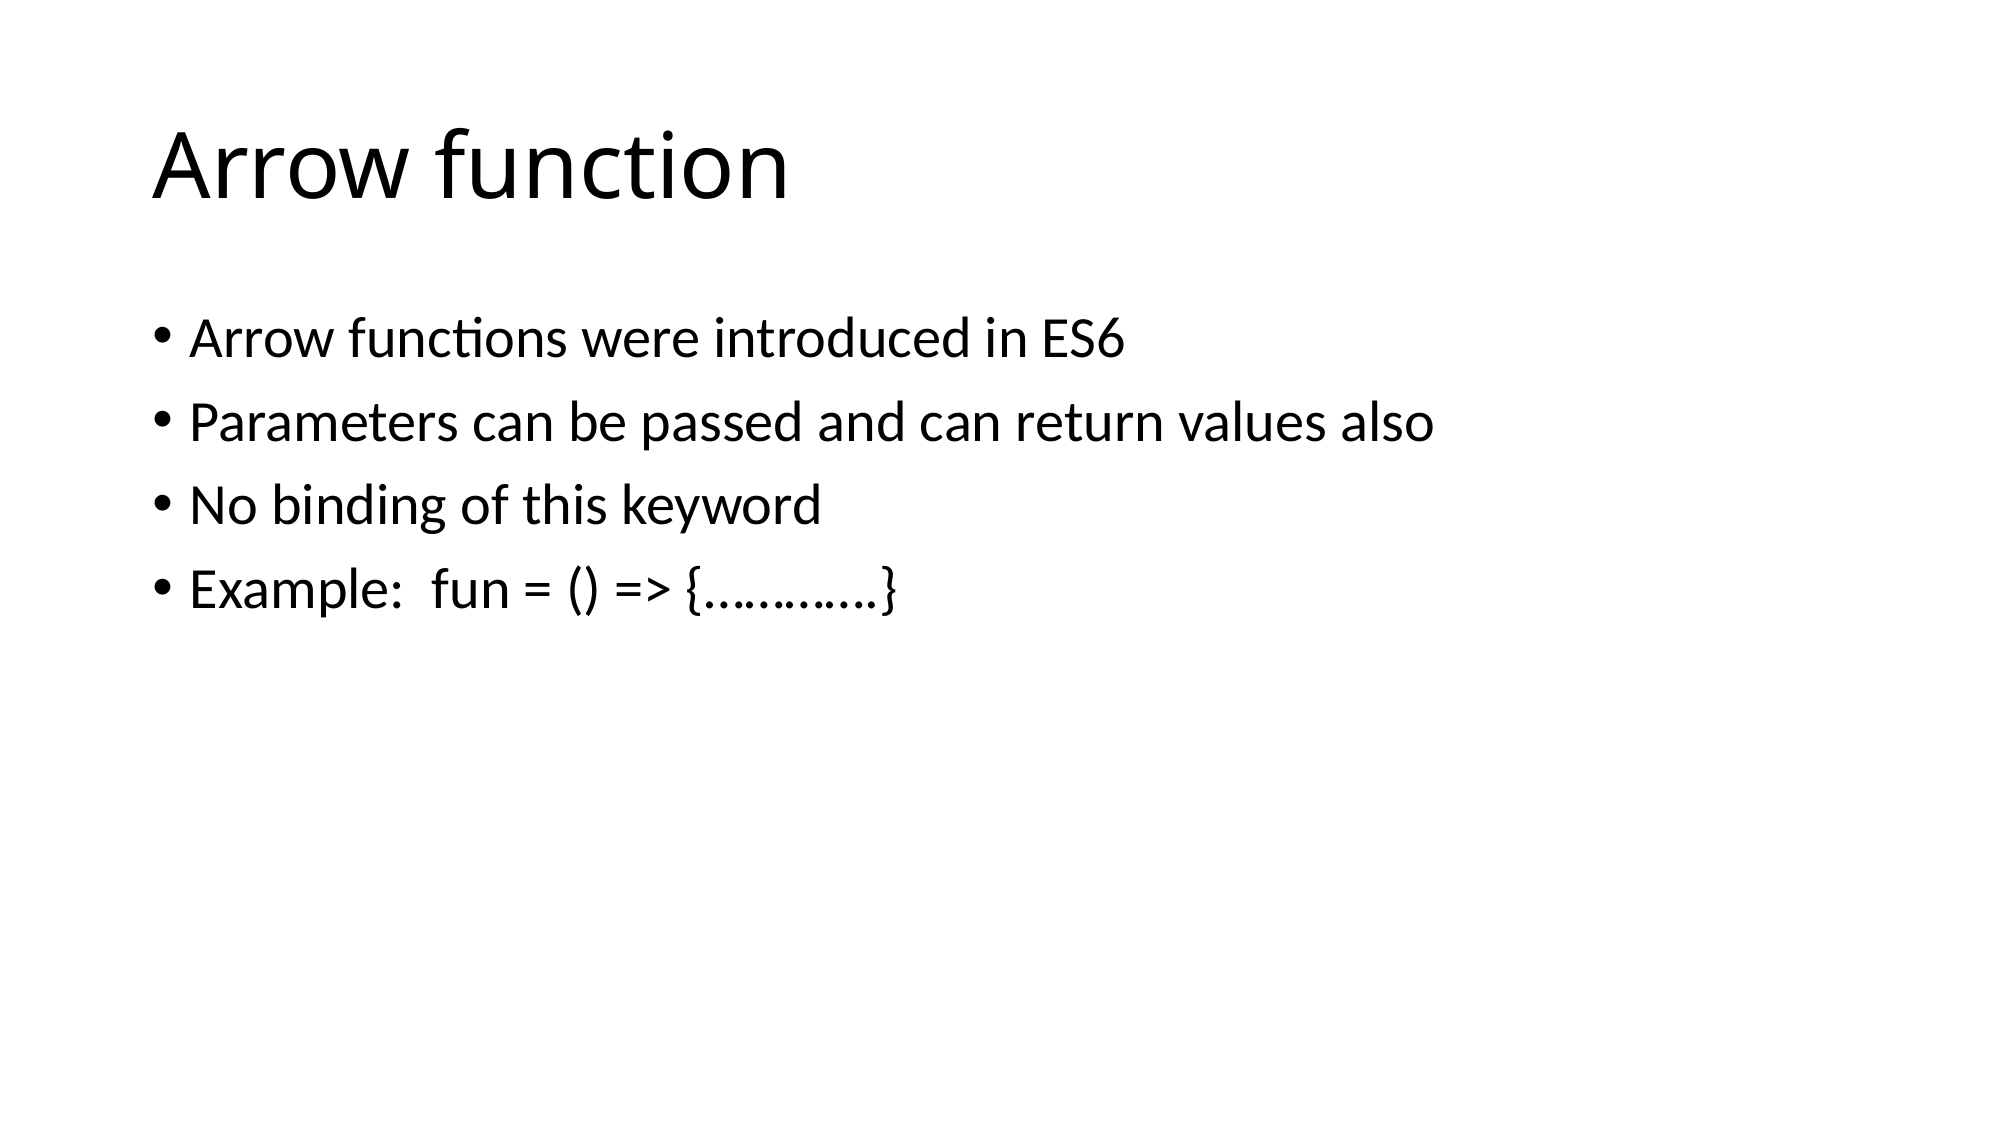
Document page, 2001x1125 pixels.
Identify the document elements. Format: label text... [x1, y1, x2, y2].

list Arrow functions were introduced in ES6 Parameters can be passed and can return values also No binding of this keyword Example: fun = () => {………….} [137, 299, 1863, 1014]
title Arrow function [137, 59, 1863, 278]
